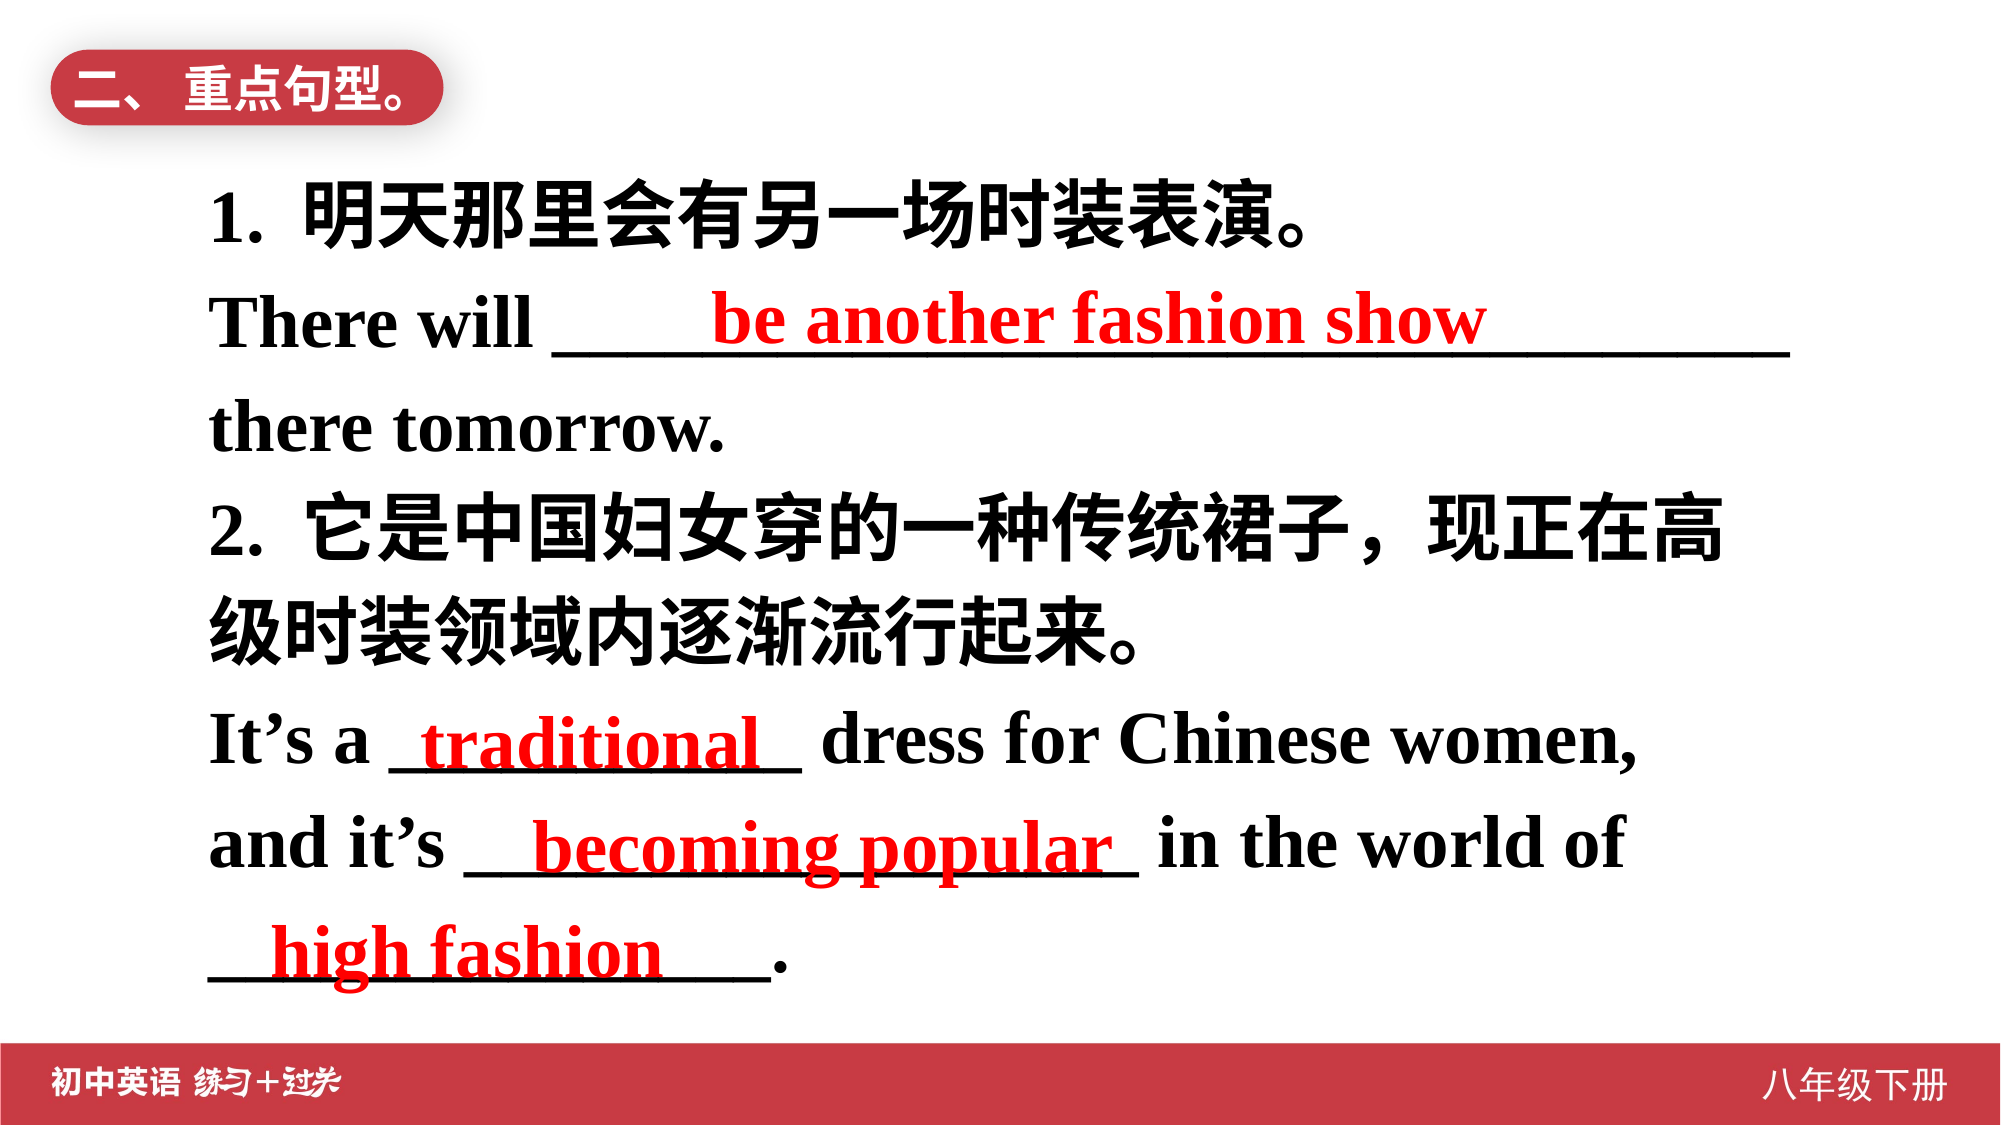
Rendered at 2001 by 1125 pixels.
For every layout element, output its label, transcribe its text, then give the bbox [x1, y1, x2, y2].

text_box be another fashion show [697, 246, 1523, 366]
picture [0, 0, 2001, 1125]
text_box [49, 64, 57, 111]
text_box 1. 明天那里会有另一场时装表演。 There will _________________________________ there tomorrow. 2. 它是中国妇女穿的一种传统裙子，现正在高级时装领域内逐渐流行起来。 It’s a ___________ dress for Chinese women, and it’s __________________ in the world of _______________. [193, 146, 1806, 672]
text_box 二、 重点句型。 [57, 49, 444, 125]
text_box traditional becoming popular high fashion [161, 672, 1806, 1000]
